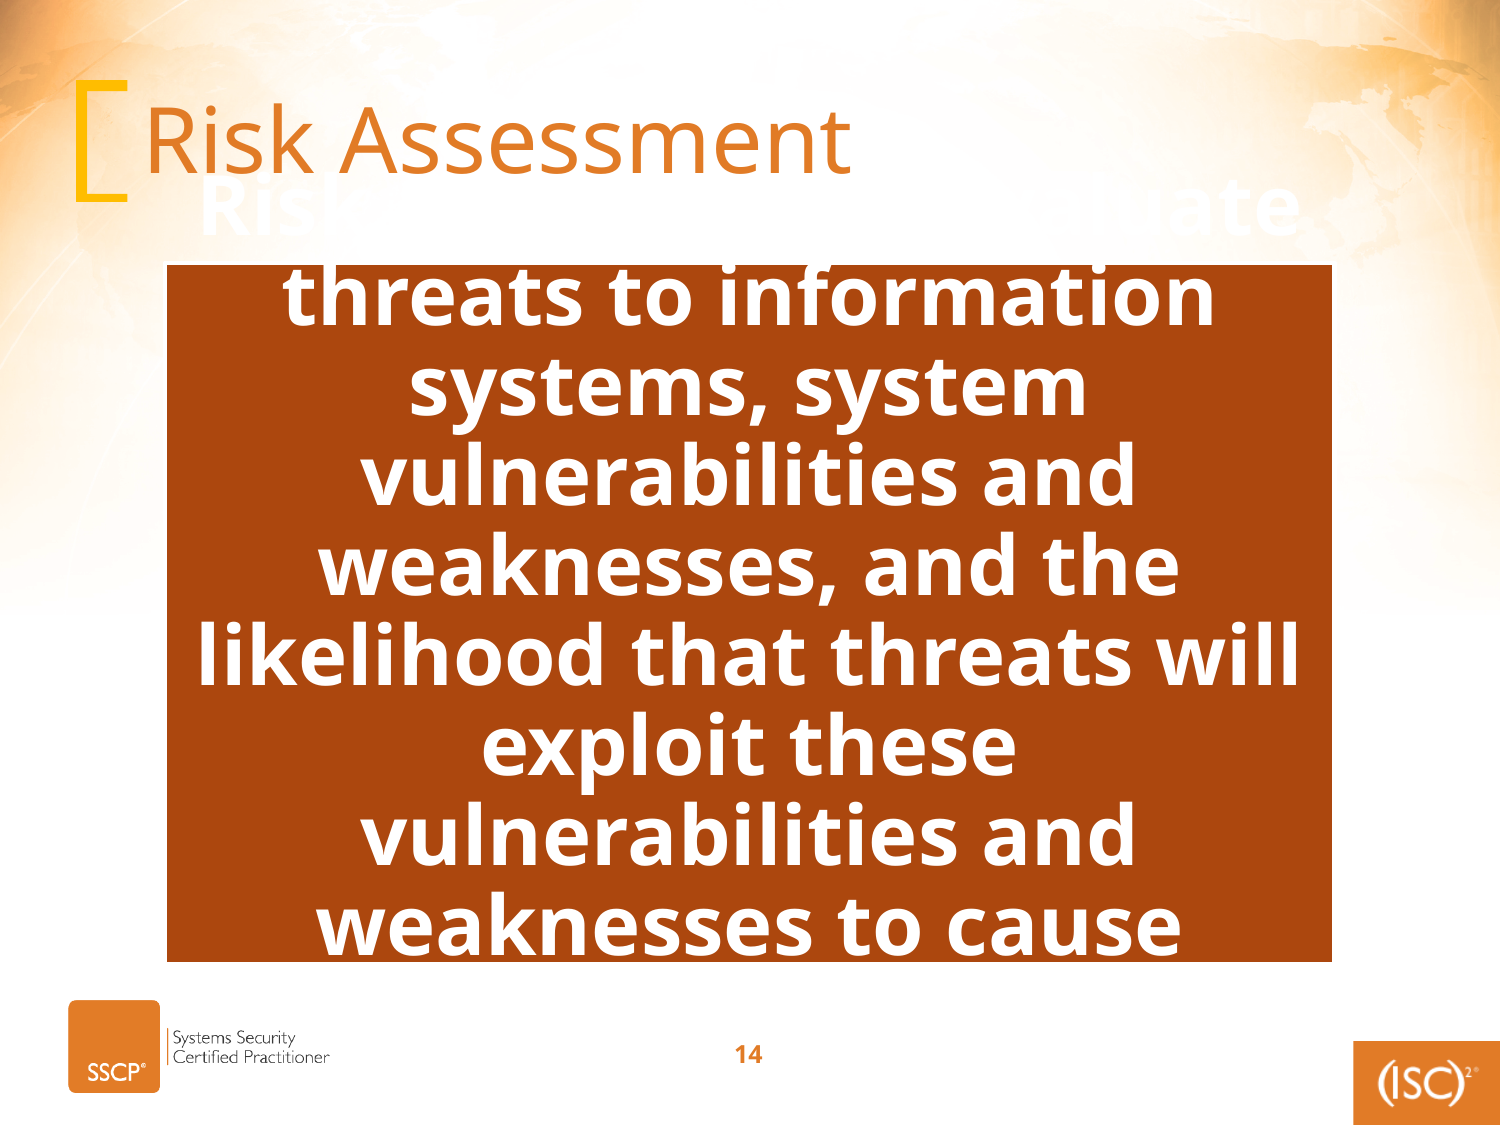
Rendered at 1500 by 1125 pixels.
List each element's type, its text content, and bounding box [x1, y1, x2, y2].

picture [0, 0, 1500, 615]
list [74, 262, 1426, 965]
picture [60, 993, 417, 1100]
title Risk Assessment [127, 75, 1443, 213]
